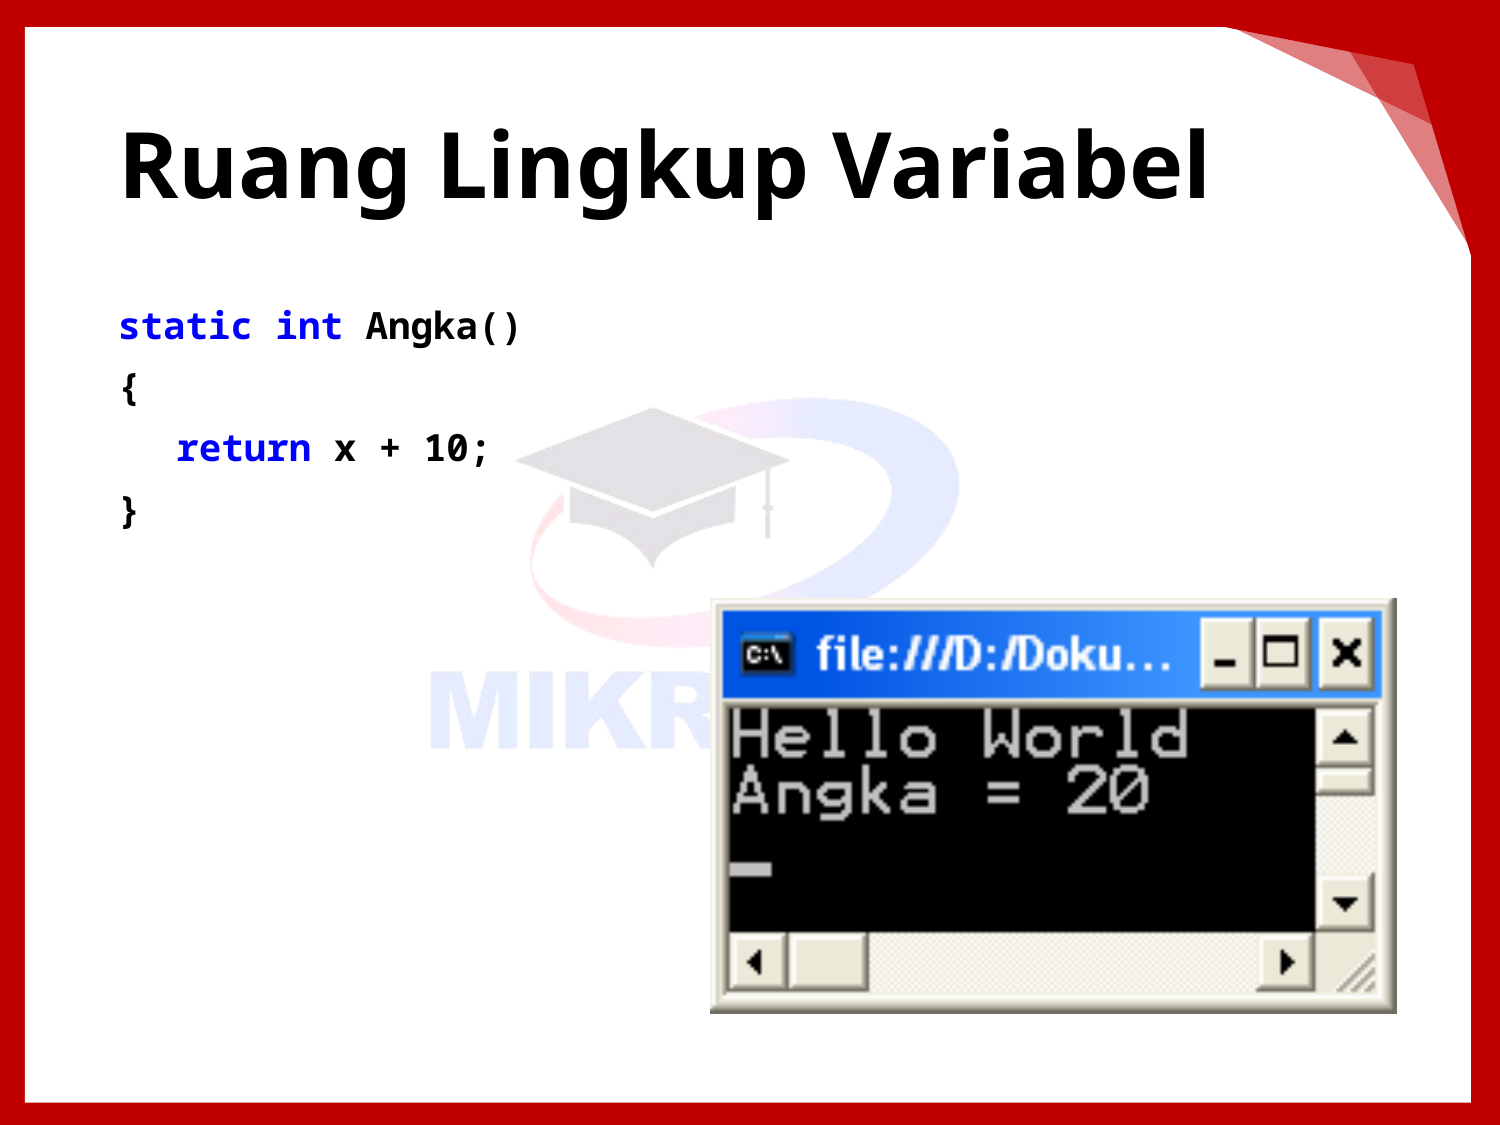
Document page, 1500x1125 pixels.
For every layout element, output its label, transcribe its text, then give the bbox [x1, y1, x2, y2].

picture [710, 598, 1397, 1014]
title Ruang Lingkup Variabel [103, 59, 1397, 278]
list static int Angka() { return x + 10; } [103, 299, 1397, 1014]
